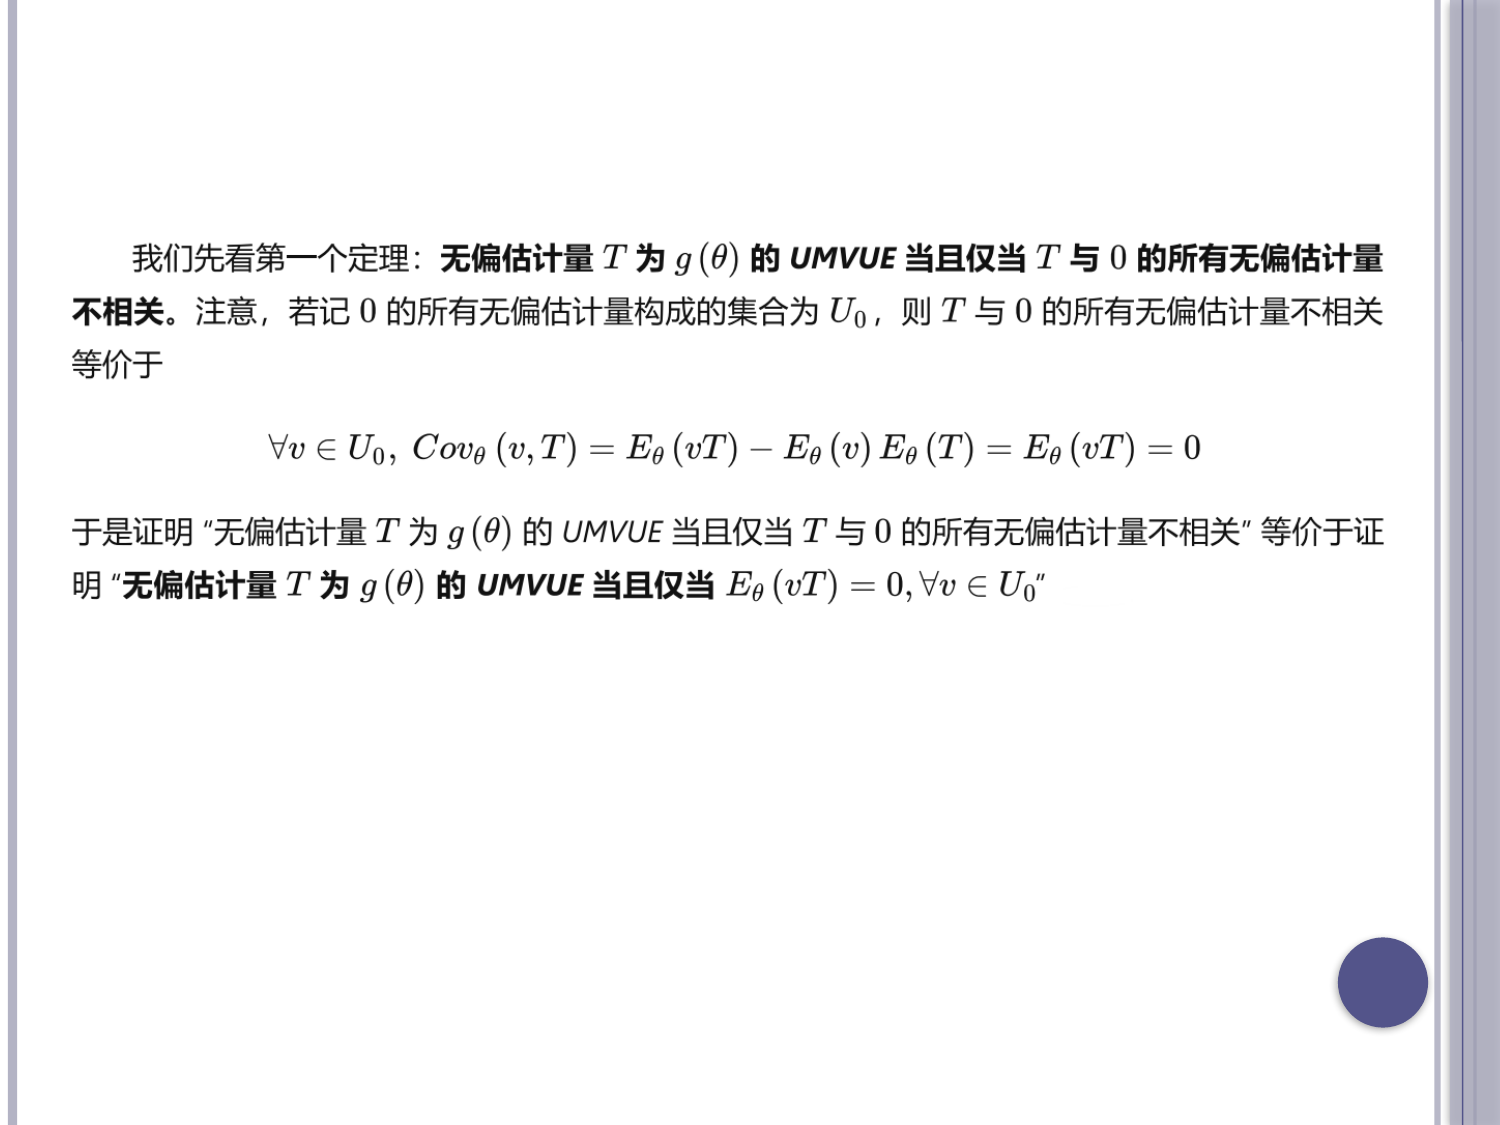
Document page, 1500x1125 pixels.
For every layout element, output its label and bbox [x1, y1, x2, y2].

picture [64, 225, 1396, 630]
